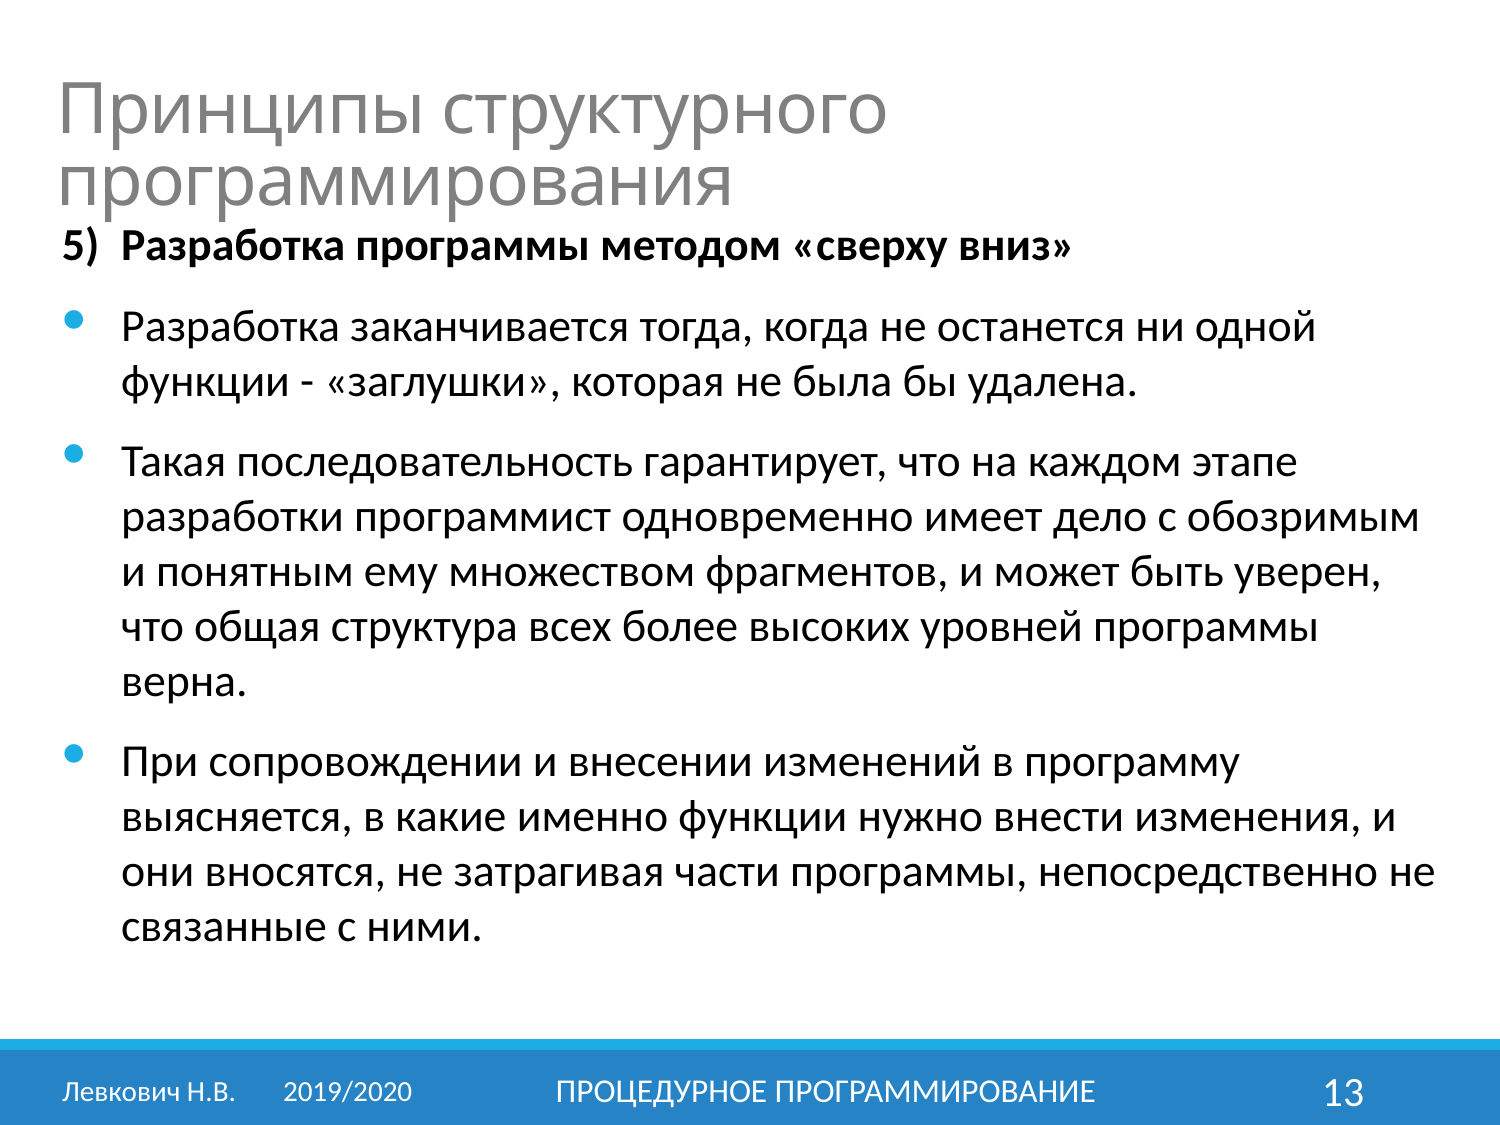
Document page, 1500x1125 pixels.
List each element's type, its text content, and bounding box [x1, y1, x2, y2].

text_box 5) Разработка программы методом «сверху вниз» Разработка заканчивается тогда, когда не останется ни одной функции - «заглушки», которая не была бы удалена. Такая последовательность гарантирует, что на каждом этапе разработки программист одновременно имеет дело с обозримым и понятным ему множеством фрагментов, и может быть уверен, что общая структура всех более высоких уровней программы верна. При сопровождении и внесении изменений в программу выясняется, в какие именно функции нужно внести изменения, и они вносятся, не затрагивая части программы, непосредственно не связанные с ними. [47, 214, 1459, 958]
slide_number 13 [1218, 1059, 1380, 1120]
slide_number Левкович Н.В. 2019/2020 [47, 1059, 440, 1120]
footer Процедурное программирование [453, 1059, 1199, 1120]
title Принципы структурного программирования [41, 66, 1471, 228]
